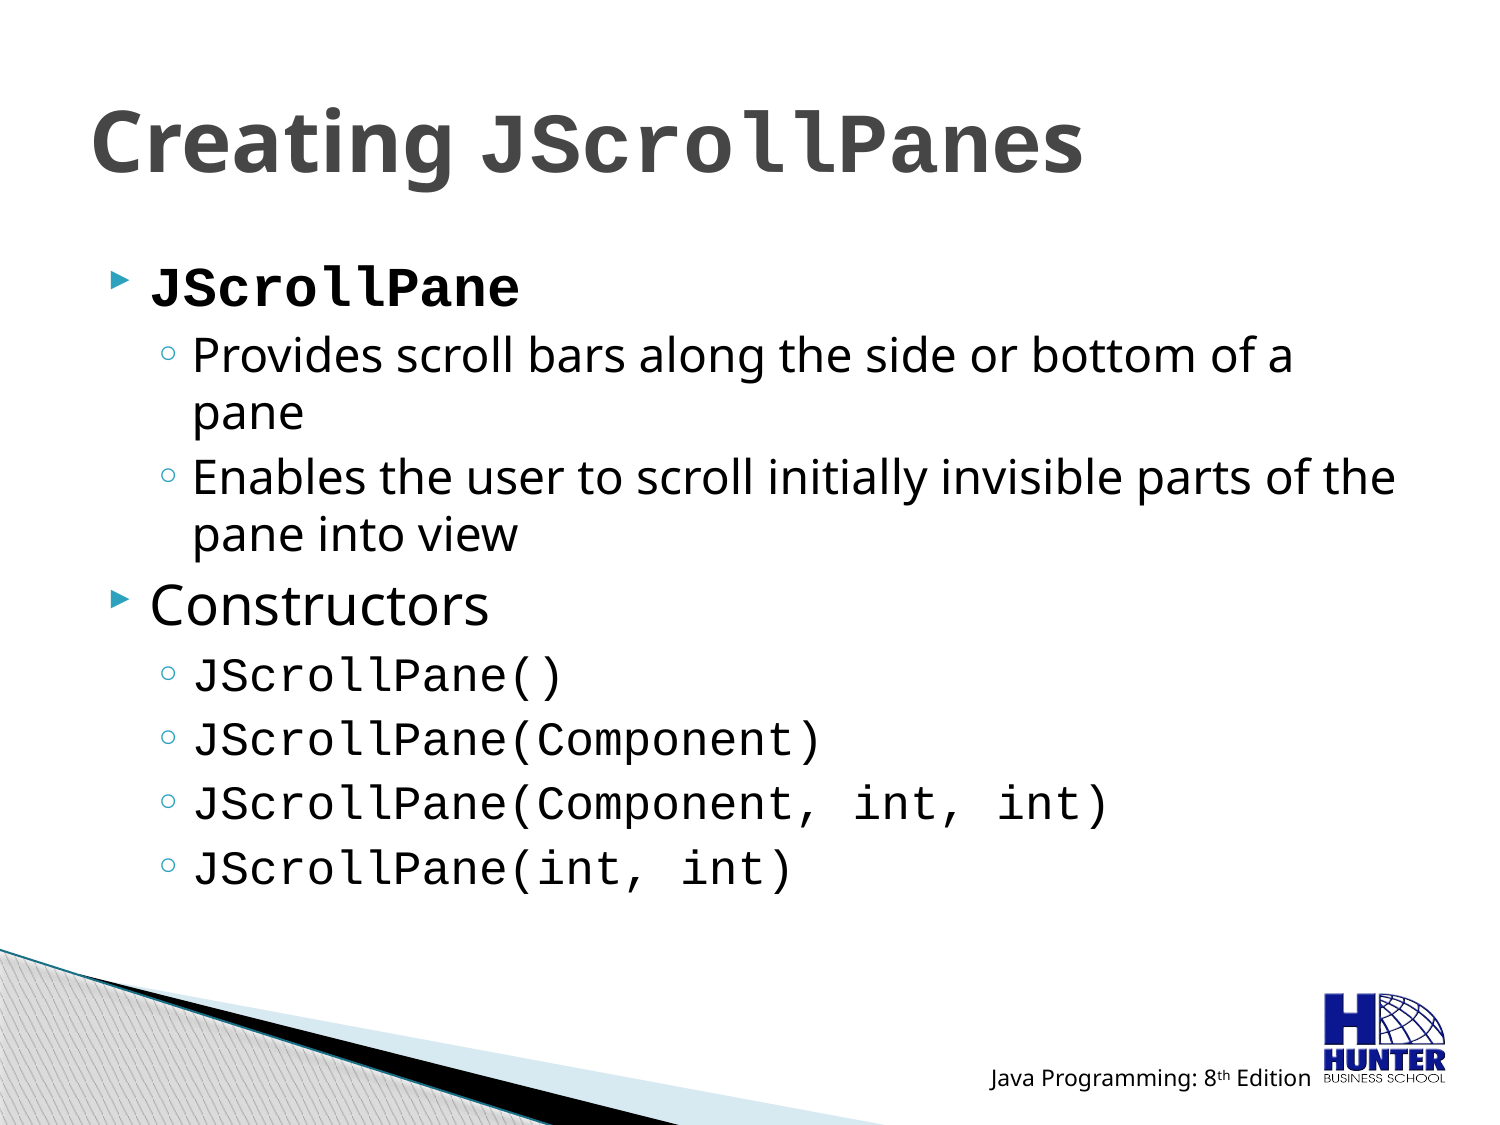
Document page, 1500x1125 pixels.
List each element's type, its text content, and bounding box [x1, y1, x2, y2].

title Creating JScrollPanes [75, 45, 1425, 233]
list JScrollPane Provides scroll bars along the side or bottom of a pane Enables the user to scroll initially invisible parts of the pane into view Constructors JScrollPane() JScrollPane(Component) JScrollPane(Component, int, int) JScrollPane(int, int) [75, 243, 1425, 986]
picture [1324, 993, 1446, 1084]
